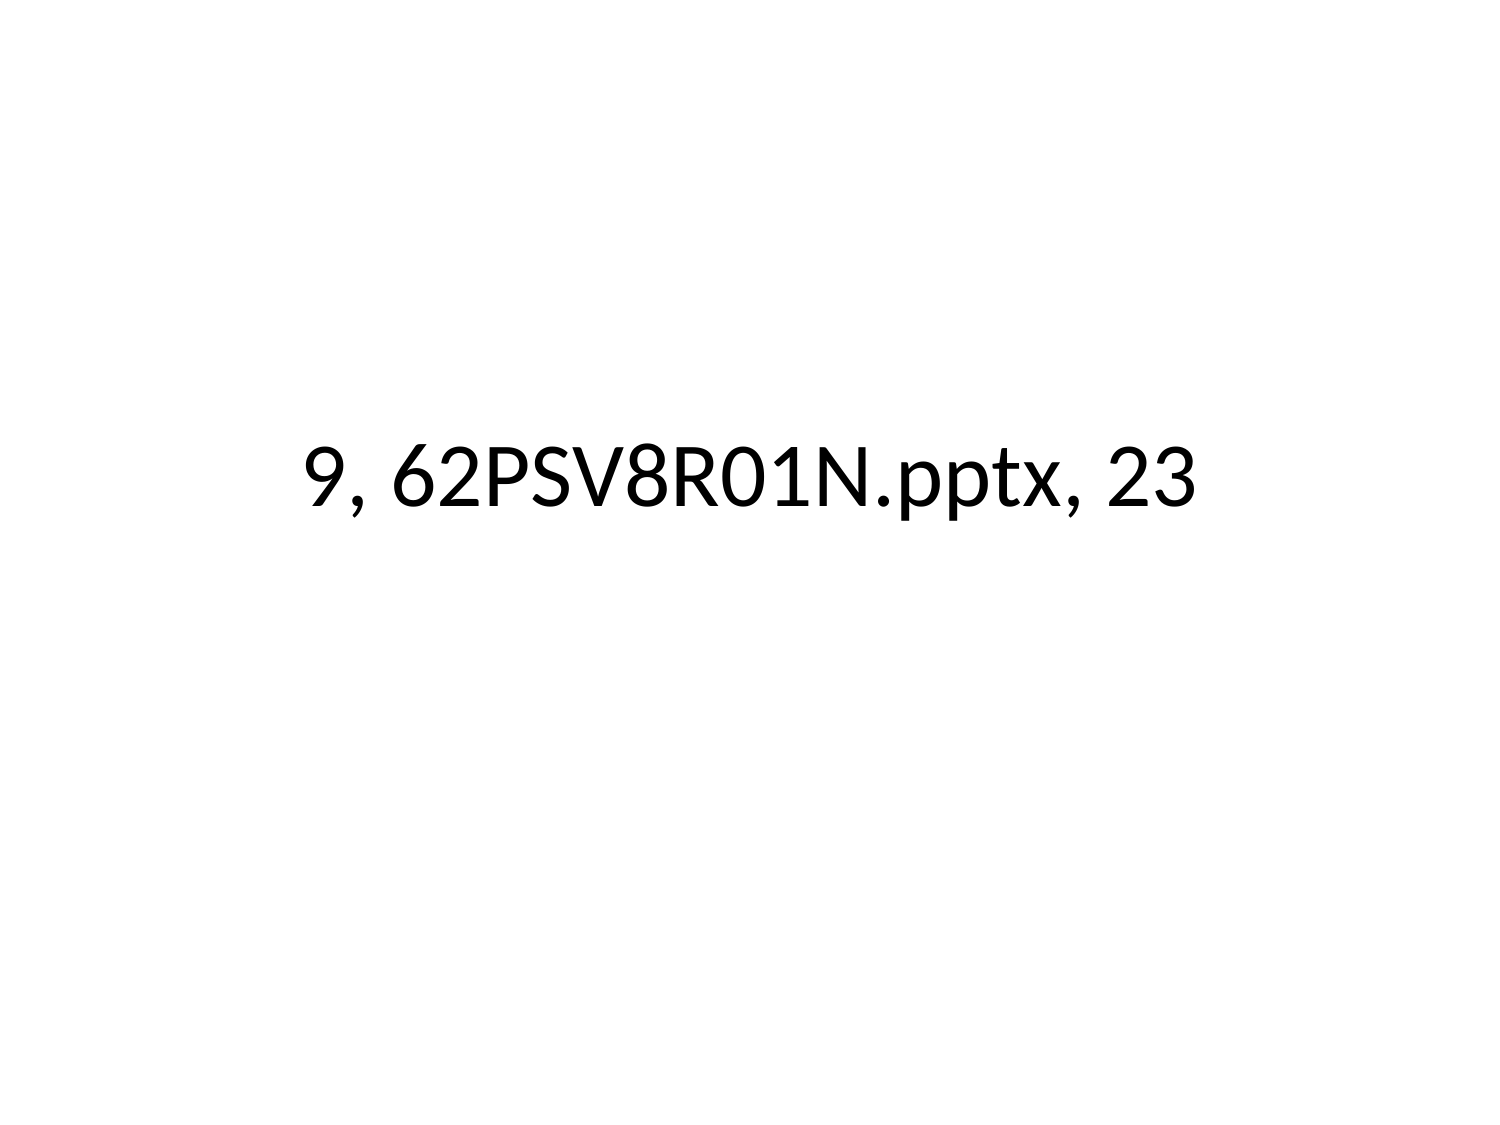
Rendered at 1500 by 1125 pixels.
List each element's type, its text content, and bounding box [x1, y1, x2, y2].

title 9, 62PSV8R01N.pptx, 23 [112, 349, 1388, 591]
